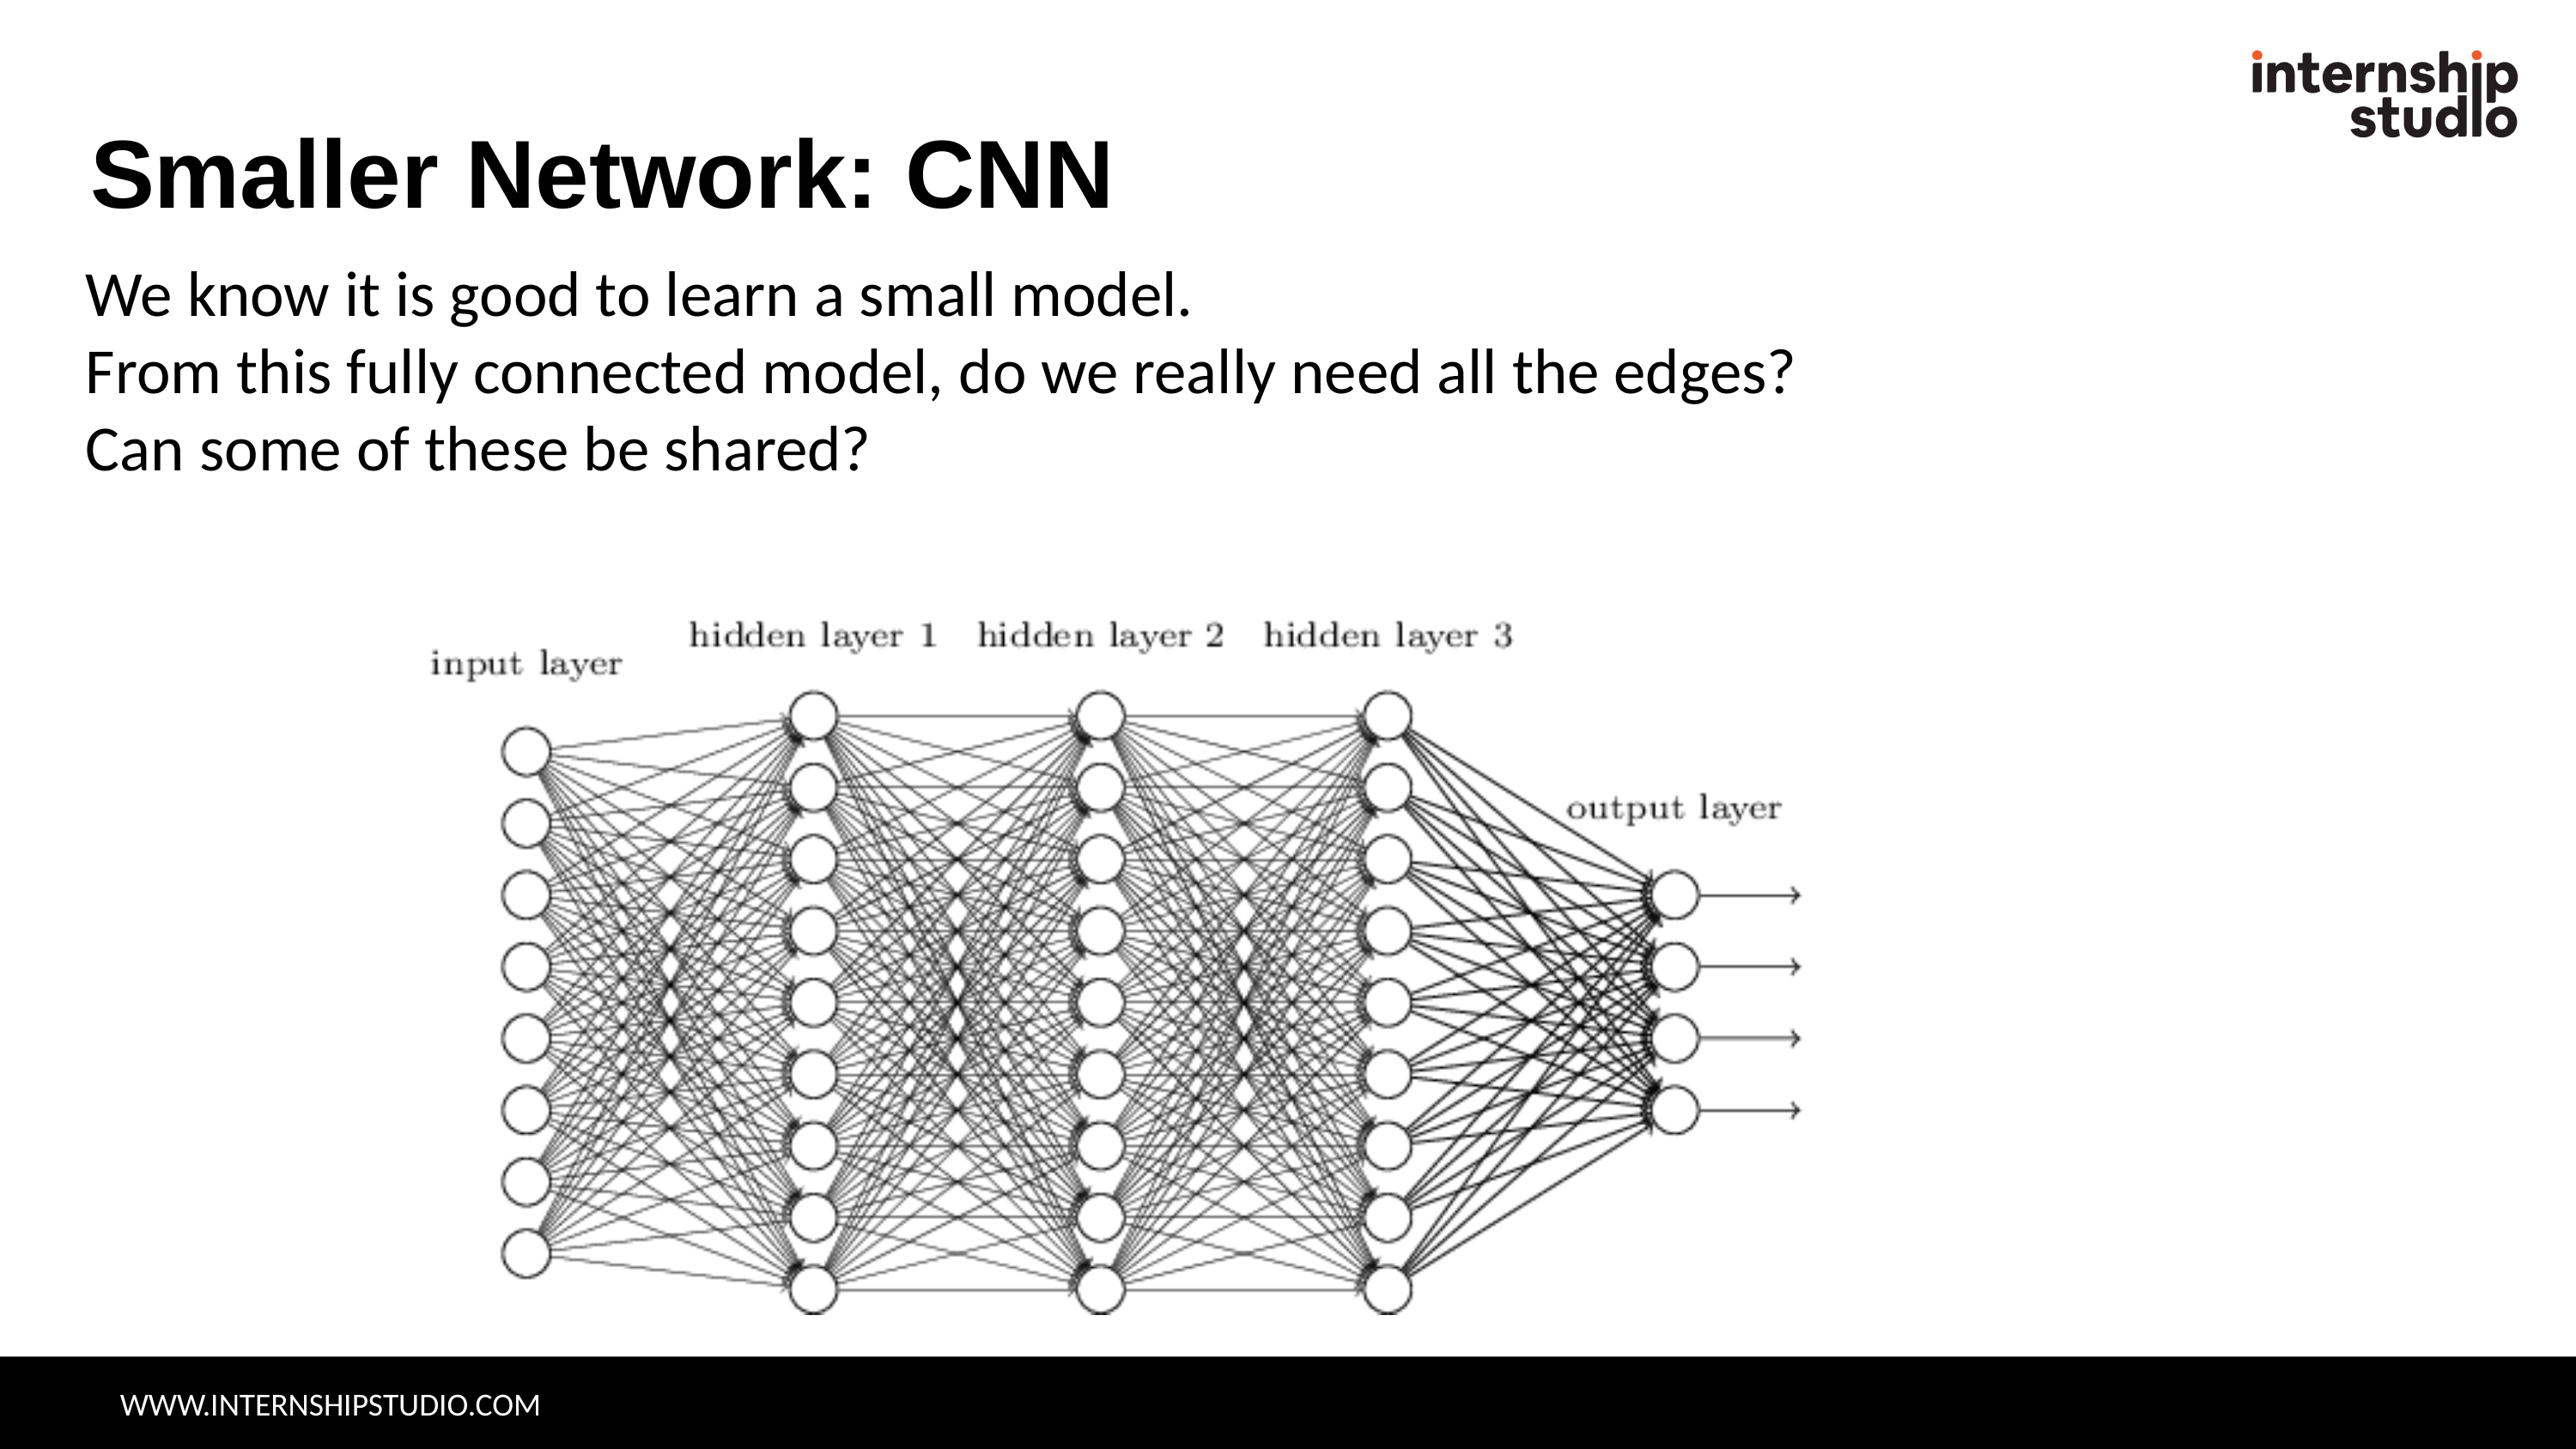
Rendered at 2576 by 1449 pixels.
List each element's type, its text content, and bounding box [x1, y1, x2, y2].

title Smaller Network: CNN [64, 86, 2465, 248]
list We know it is good to learn a small model. From this fully connected model, do we really need all the edges? Can some of these be shared? [85, 252, 2351, 487]
picture [418, 609, 1836, 1316]
picture [2213, 33, 2529, 152]
text_box [0, 1356, 2576, 1449]
text_box WWW.INTERNSHIPSTUDIO.COM [107, 1377, 708, 1429]
